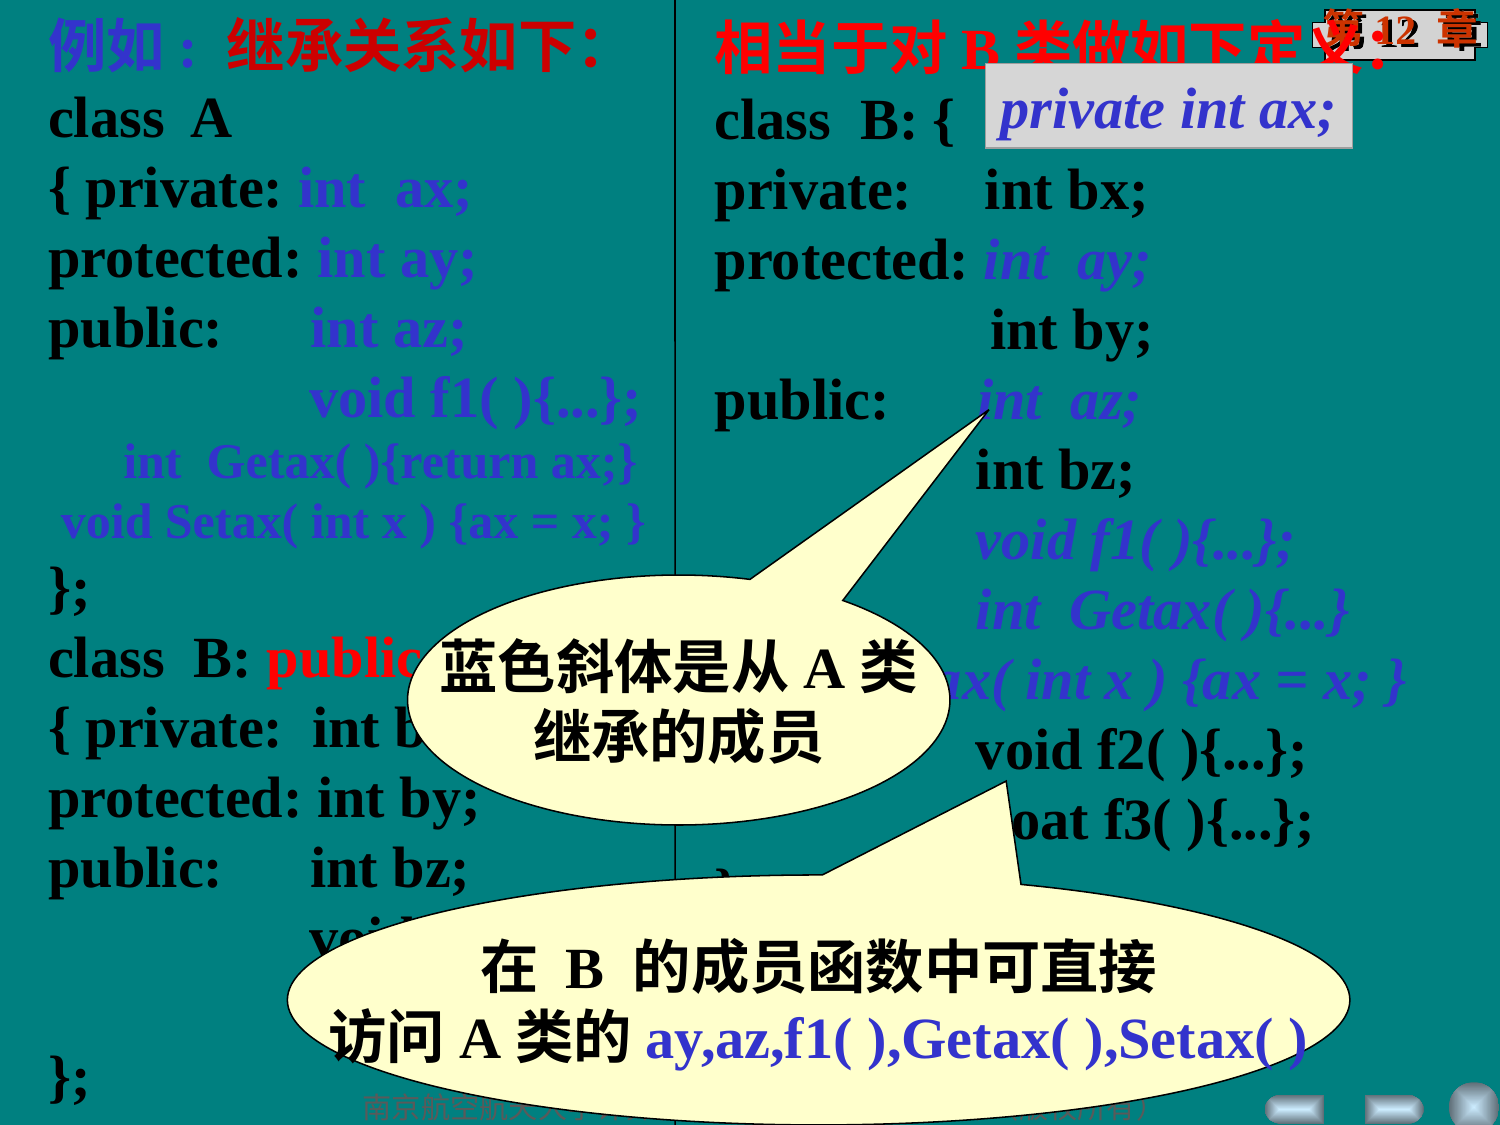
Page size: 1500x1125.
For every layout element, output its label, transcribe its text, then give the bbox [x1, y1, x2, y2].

text_box 蓝色斜体是从A类 继承的成员 [407, 575, 669, 825]
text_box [674, 0, 1438, 1125]
text_box 例如: 继承关系如下： class A { private: int ax; protected: int ay; public: int az; void f1( ){...}; int Getax( ){return ax;} void Setax( int x ) {ax = x; } }; class B: public A { private: int bx; protected: int by; public: int bz; void f2( ){...}; float f3( ){...}; }; [33, 1, 664, 1116]
text_box 在 B 的成员函数中可直接 访问A类的ay,az,f1( ),Getax( ),Setax( ) [287, 880, 669, 1120]
